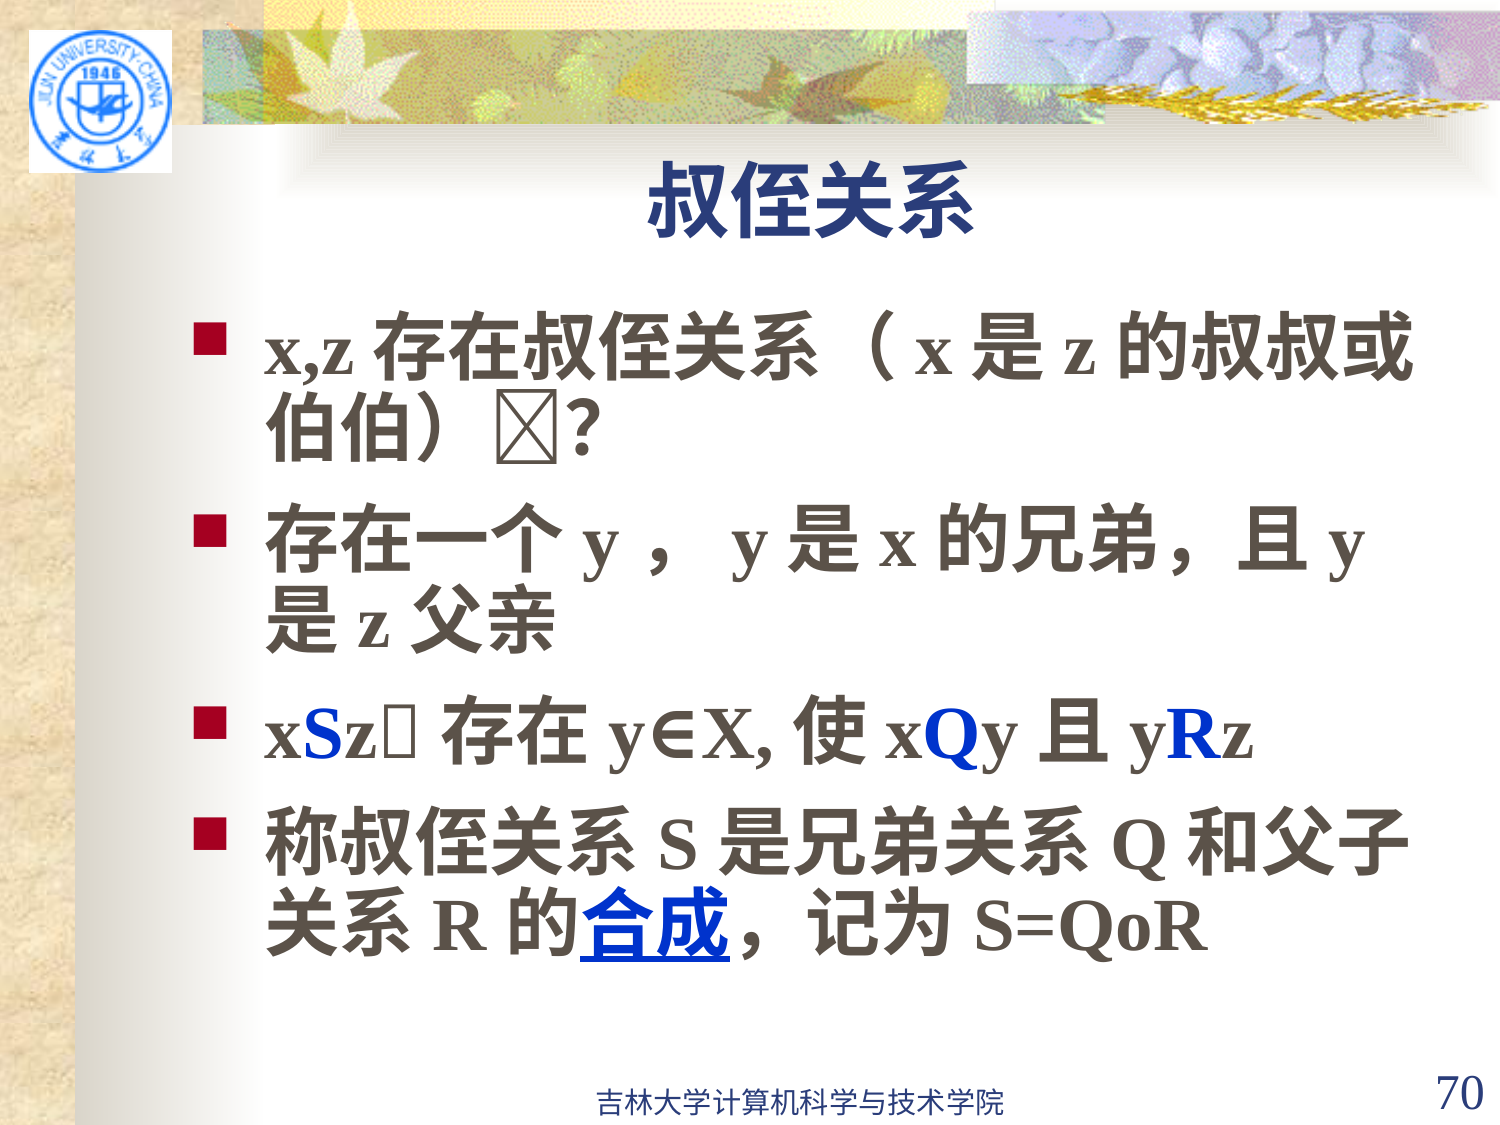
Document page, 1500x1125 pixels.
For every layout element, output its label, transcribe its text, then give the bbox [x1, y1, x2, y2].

footer 吉林大学计算机科学与技术学院 [562, 1051, 1038, 1125]
slide_number 70 [1349, 1051, 1500, 1125]
picture [0, 0, 1500, 1125]
list x,z存在叔侄关系（x是z的叔叔或伯伯）？ 存在一个y，y是x的兄弟，且y是z父亲 xSz存在y∈X,使xQy且yRz 称叔侄关系S是兄弟关系Q和父子关系R的合成，记为S=QоR [174, 302, 1450, 1035]
title 叔侄关系 [174, 137, 1450, 256]
